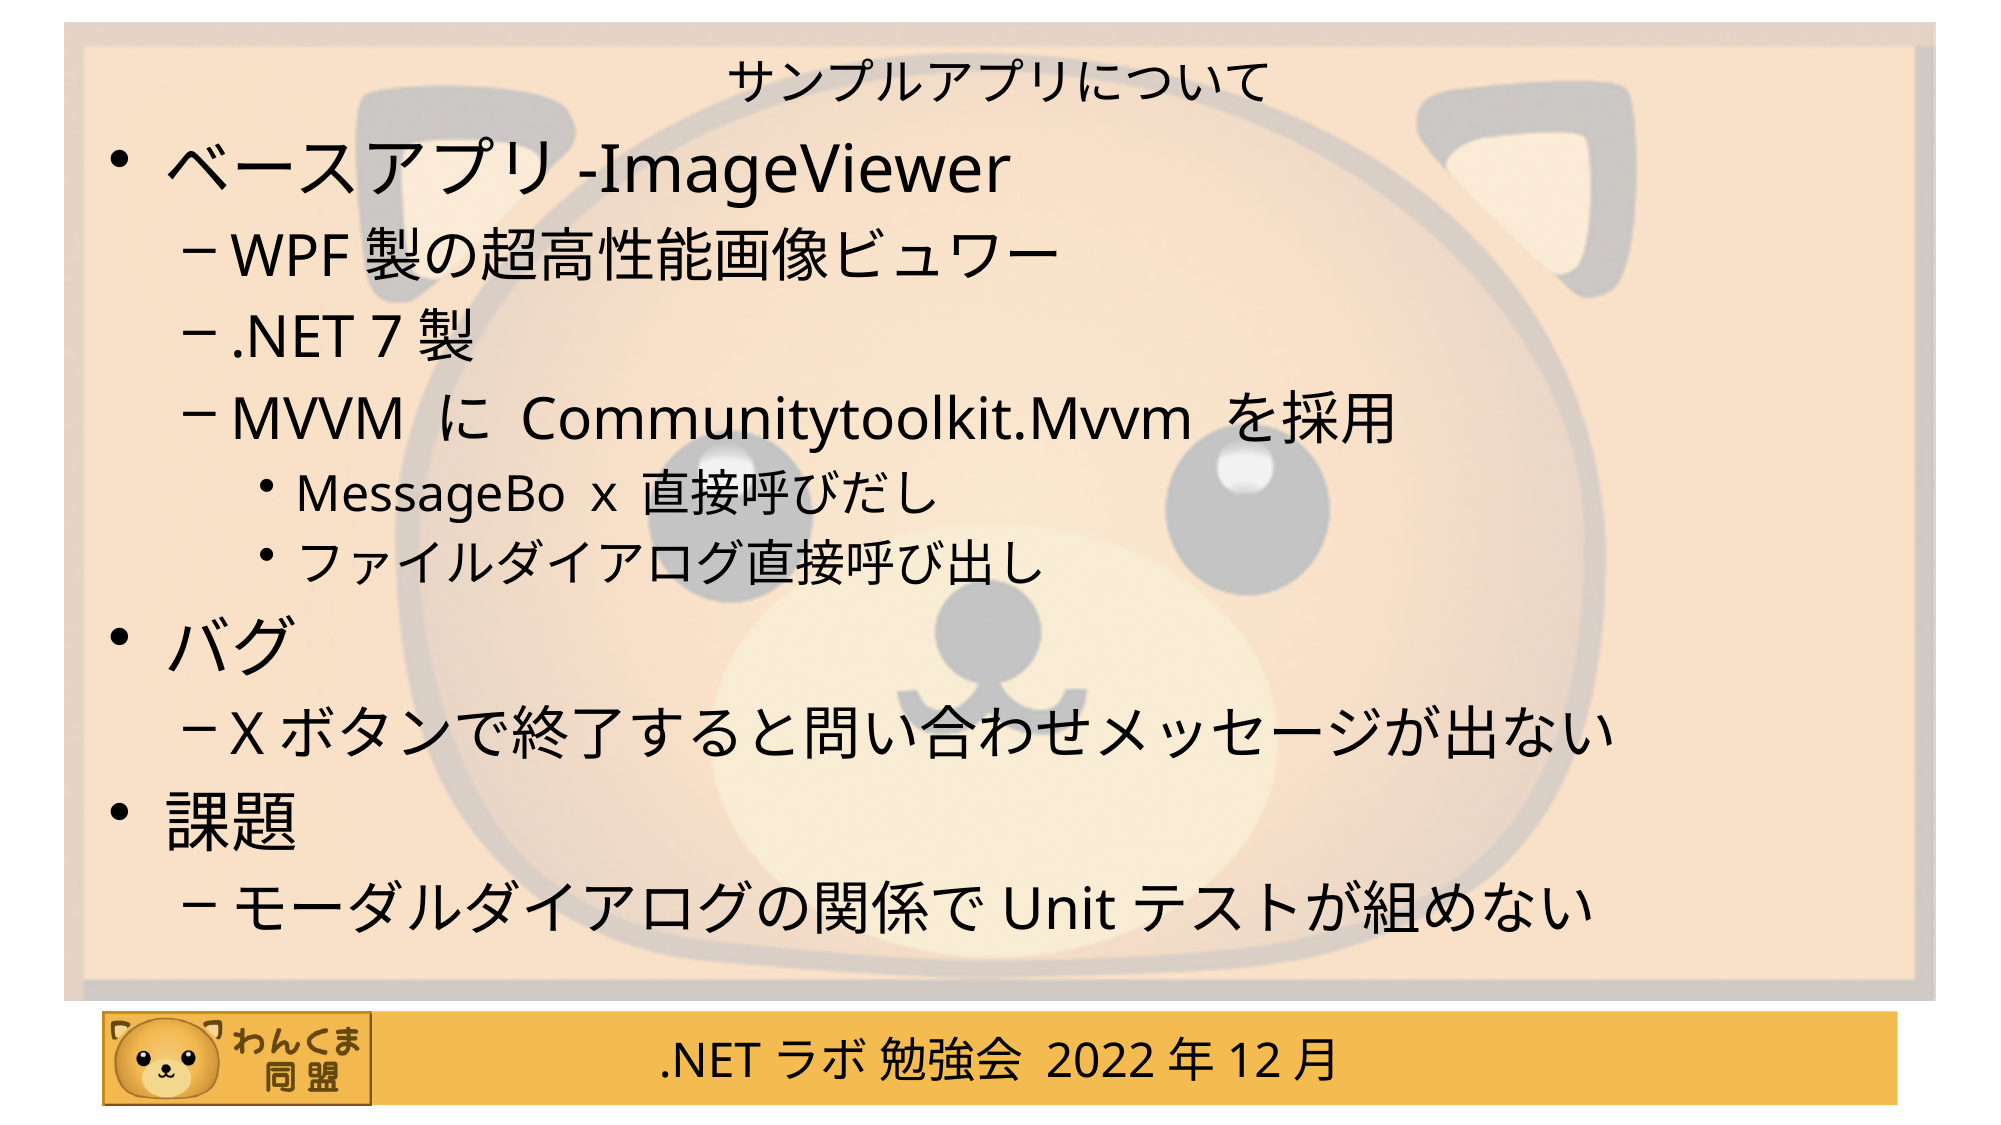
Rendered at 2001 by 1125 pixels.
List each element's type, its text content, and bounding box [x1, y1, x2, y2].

picture [64, 22, 1936, 1001]
list ベースアプリ-ImageViewer WPF製の超高性能画像ビュワー .NET 7製 MVVM に Communitytoolkit.Mvvm を採用 MessageBoｘ 直接呼びだし ファイルダイアログ直接呼び出し バグ Xボタンで終了すると問い合わせメッセージが出ない 課題 モーダルダイアログの関係でUnitテストが組めない [93, 118, 1907, 988]
title サンプルアプリについて [93, 49, 1907, 113]
picture [102, 1011, 372, 1106]
